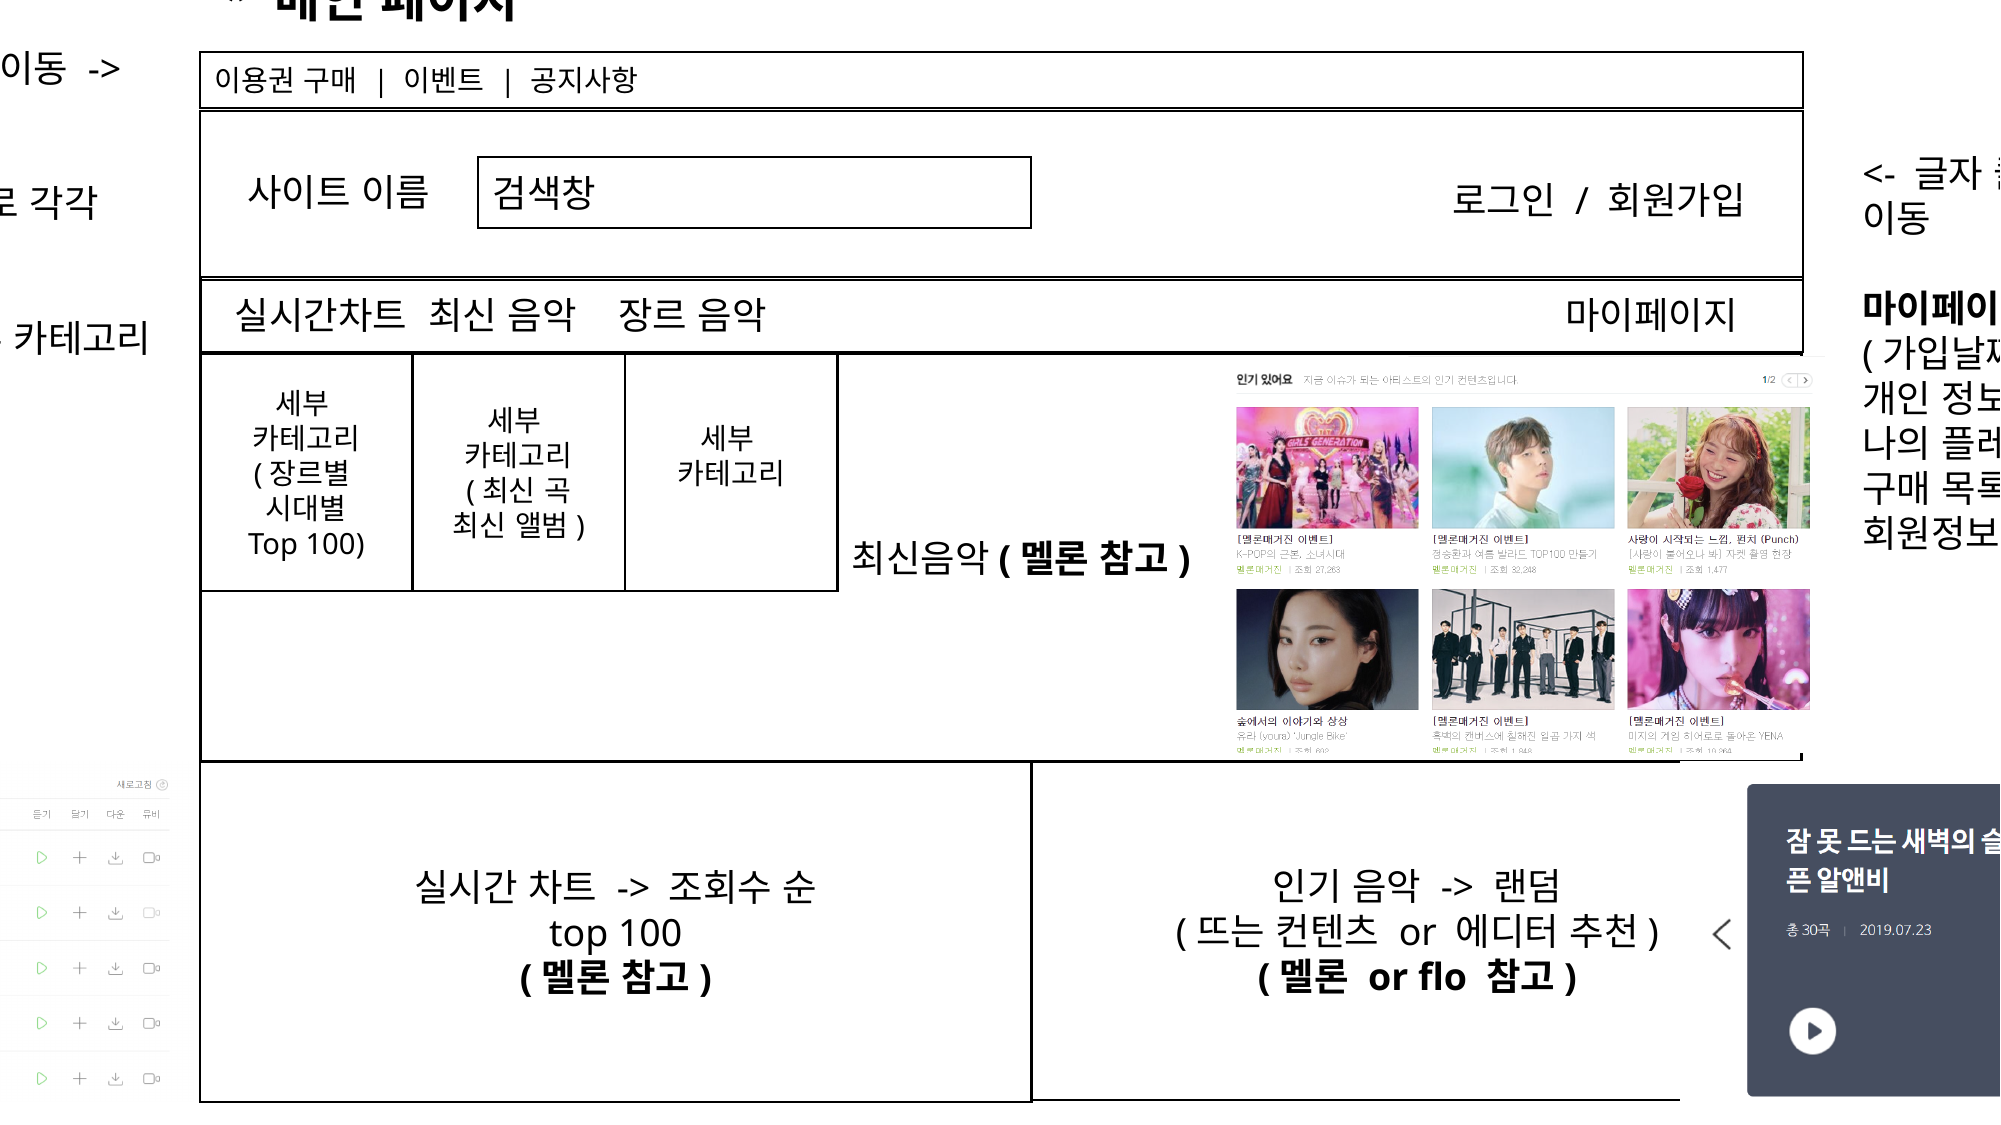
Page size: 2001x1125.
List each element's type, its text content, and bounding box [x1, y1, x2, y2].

text_box 이용권 구매 | 이벤트 | 공지사항 [217, 51, 1804, 109]
text_box <- 글자 클릭하면 로그인/회원가입 페이지로 이동 마이페이지(멜론 참고) : (가입날짜, 고객등급(일반/유료)) 개인 정보, 나의 플레이리스트, 구매 목록, 회원정보 변경 [1847, 142, 2000, 761]
text_box 실시간 차트 -> 조회수 순 top 100 (멜론 참고) [199, 761, 1033, 1103]
text_box [217, 110, 1804, 276]
text_box 인기 음악 -> 랜덤 (뜨는 컨텐츠 or 에디터 추천) (멜론 or flo 참고) [1030, 761, 1679, 1101]
text_box 사이트 이름 [232, 162, 469, 222]
text_box 로그인 / 회원가입 [1437, 169, 1802, 230]
text_box 검색창 [477, 156, 1032, 229]
text_box 실시간차트 최신 음악 장르 음악 마이페이지 [217, 276, 1804, 353]
picture [0, 761, 194, 1102]
text_box 최신음악(멜론 참고) [199, 353, 1803, 761]
picture [1679, 761, 2000, 1104]
text_box 글자 클릭하면 각각 해당 페이지로 이동 -> 검색 창 : 검색했을 때 곡 이름, 앨범 이름, 가수 이름으로 각각 검색되어 나온 결과 화면으로 이동 가로 메뉴바 : 클릭 시 하단에 세부 카테고리 보여줌 [0, 37, 217, 503]
text_box * 메인 페이지 [207, 0, 761, 36]
picture [1199, 356, 1825, 753]
